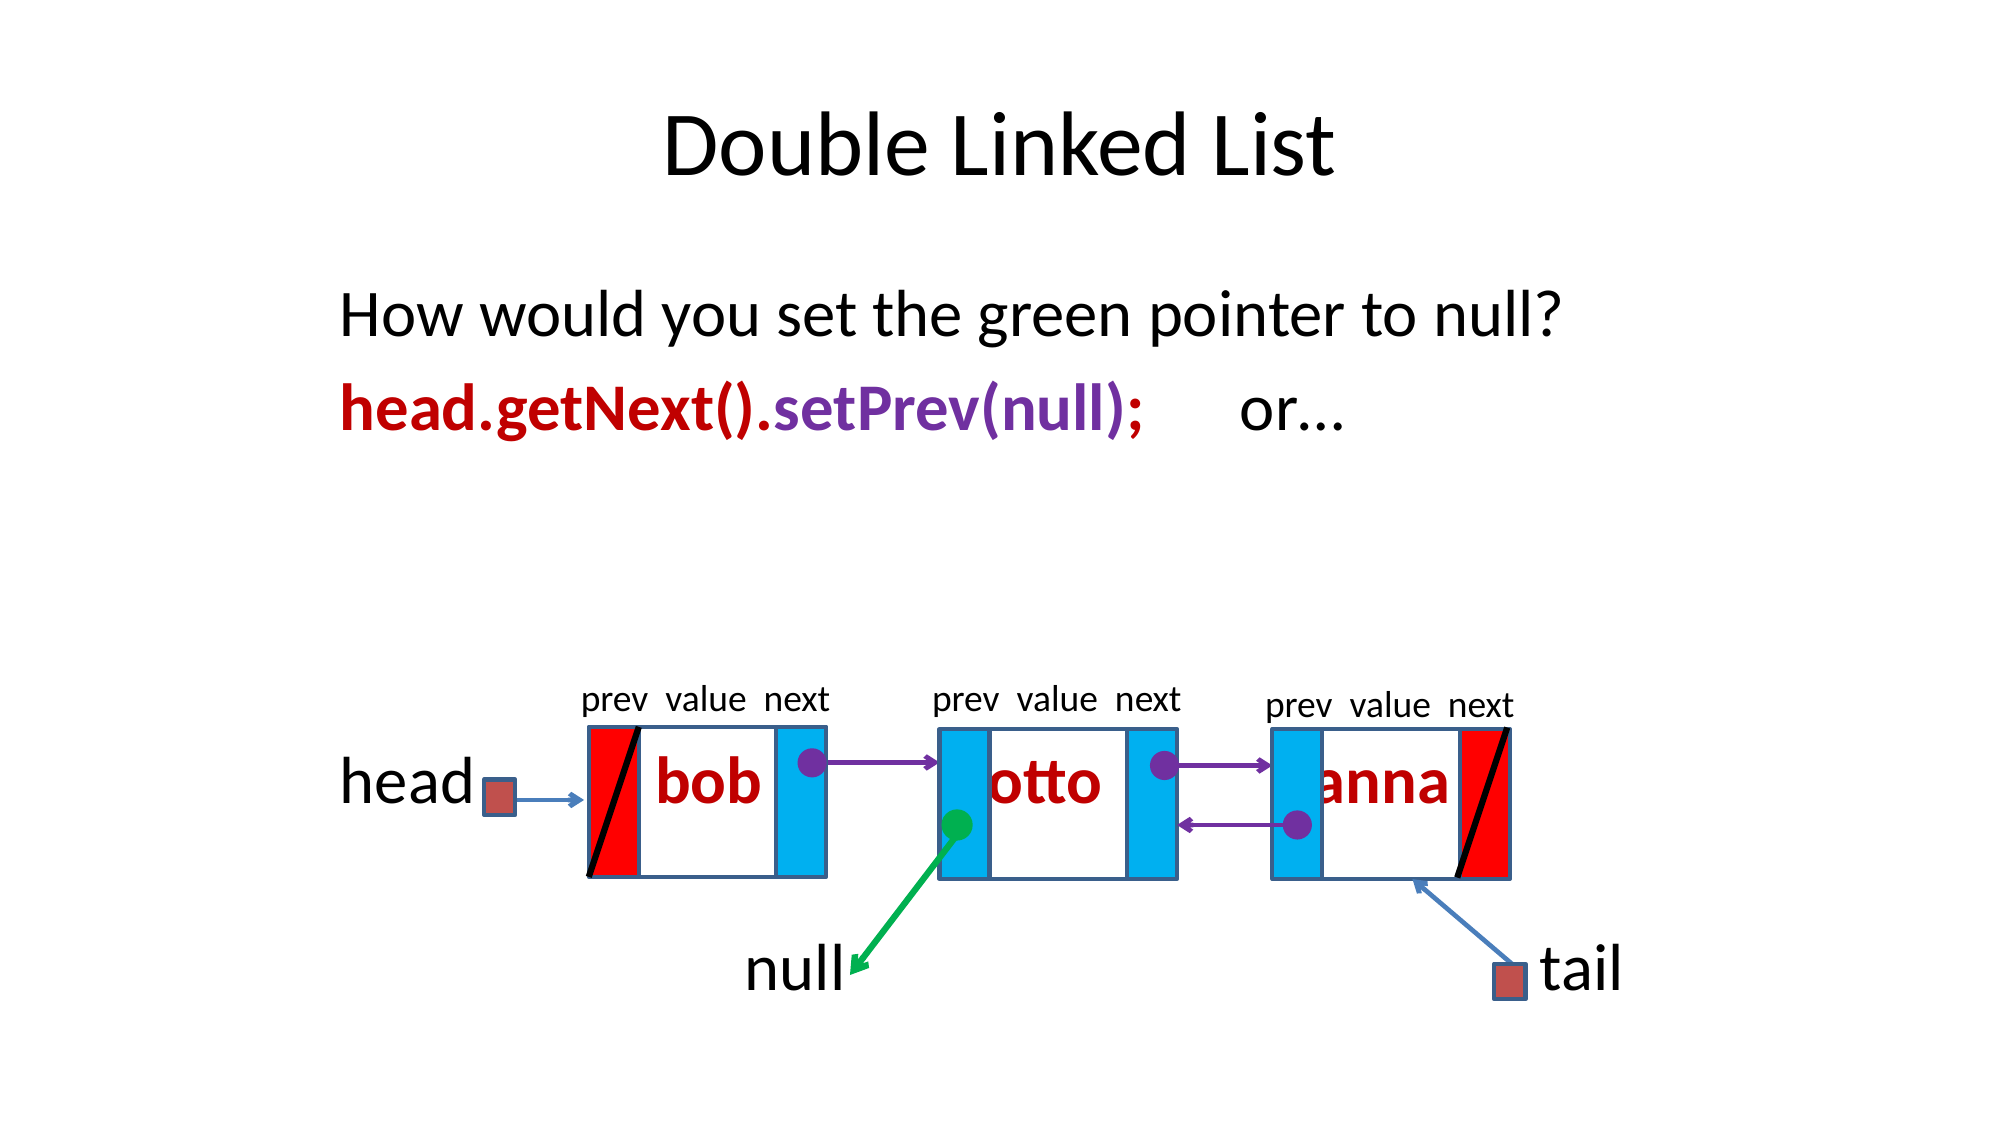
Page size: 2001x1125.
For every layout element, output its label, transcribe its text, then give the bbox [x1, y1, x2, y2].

text_box [1270, 733, 1324, 881]
list How would you set the green pointer to null? head.getNext().setPrev(null); or… head bob otto anna null tail [324, 262, 1750, 1063]
title Double Linked List [99, 45, 1900, 233]
text_box [1149, 750, 1179, 768]
text_box [482, 777, 517, 803]
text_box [849, 824, 965, 976]
text_box [1492, 978, 1528, 1001]
text_box [774, 727, 828, 879]
text_box [1324, 733, 1451, 881]
text_box prev value next [891, 666, 1225, 726]
text_box [482, 805, 517, 817]
text_box [992, 727, 1125, 881]
text_box [642, 727, 774, 879]
text_box [1125, 727, 1179, 881]
text_box [937, 727, 992, 881]
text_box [1457, 727, 1508, 877]
text_box prev value next [1224, 672, 1558, 733]
text_box [797, 748, 827, 778]
text_box [1282, 810, 1312, 840]
text_box [942, 810, 972, 834]
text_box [1412, 878, 1526, 976]
text_box [1151, 772, 1177, 781]
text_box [588, 726, 640, 877]
text_box prev value next [540, 666, 874, 727]
